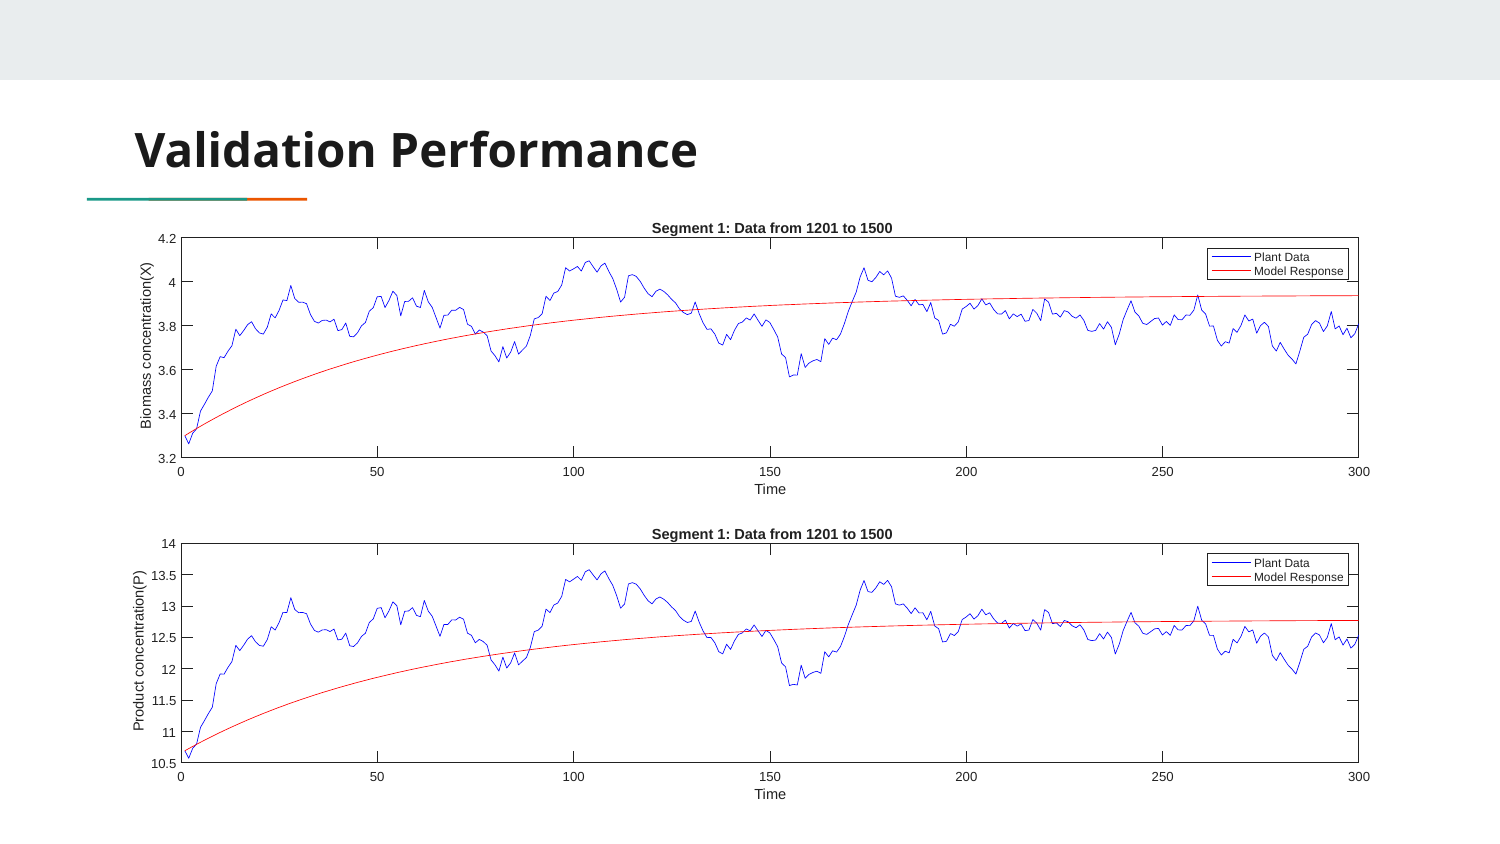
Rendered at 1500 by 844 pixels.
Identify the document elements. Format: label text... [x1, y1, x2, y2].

picture [129, 219, 1371, 800]
title Validation Performance [119, 104, 1381, 193]
